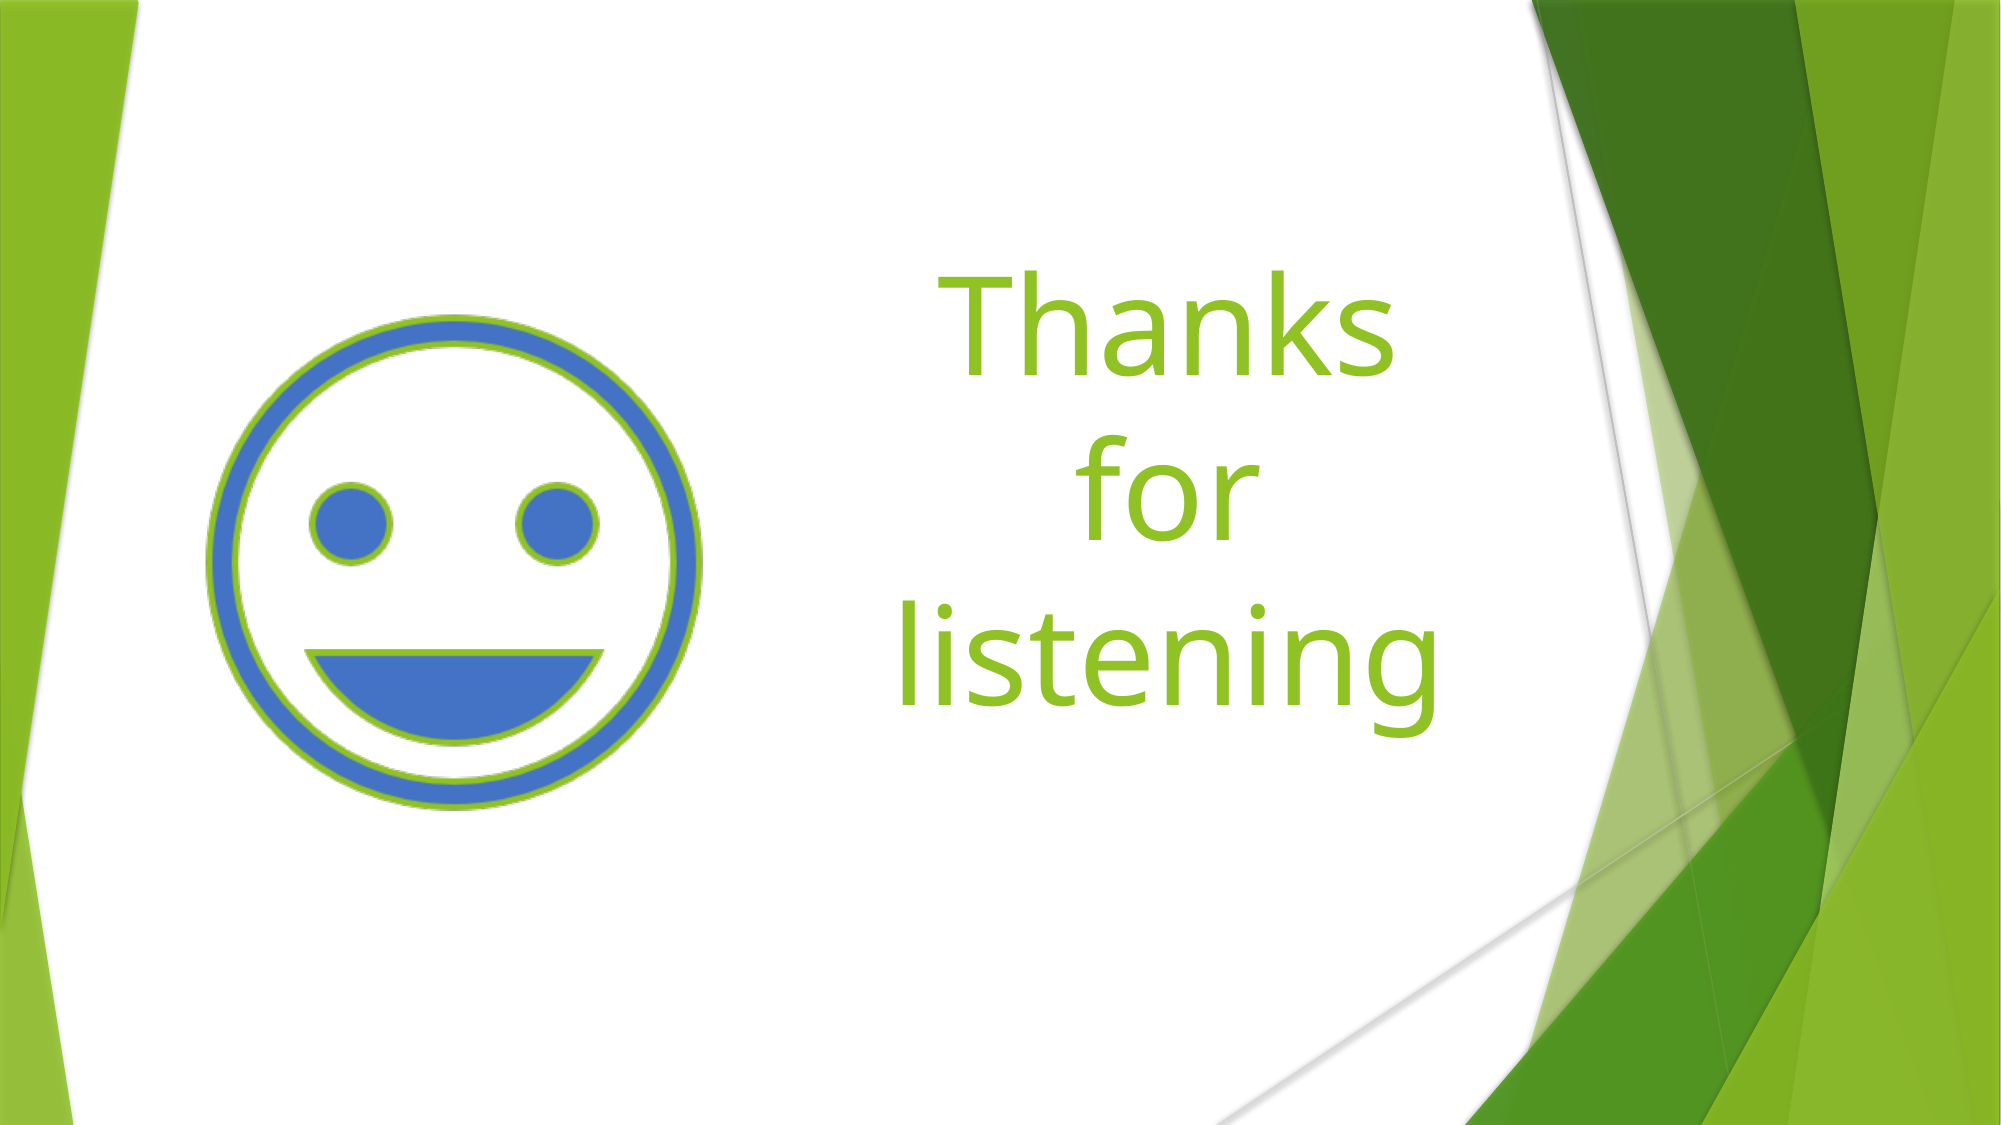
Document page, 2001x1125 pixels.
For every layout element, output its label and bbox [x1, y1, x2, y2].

picture [145, 253, 764, 873]
text_box [0, 0, 2000, 1125]
